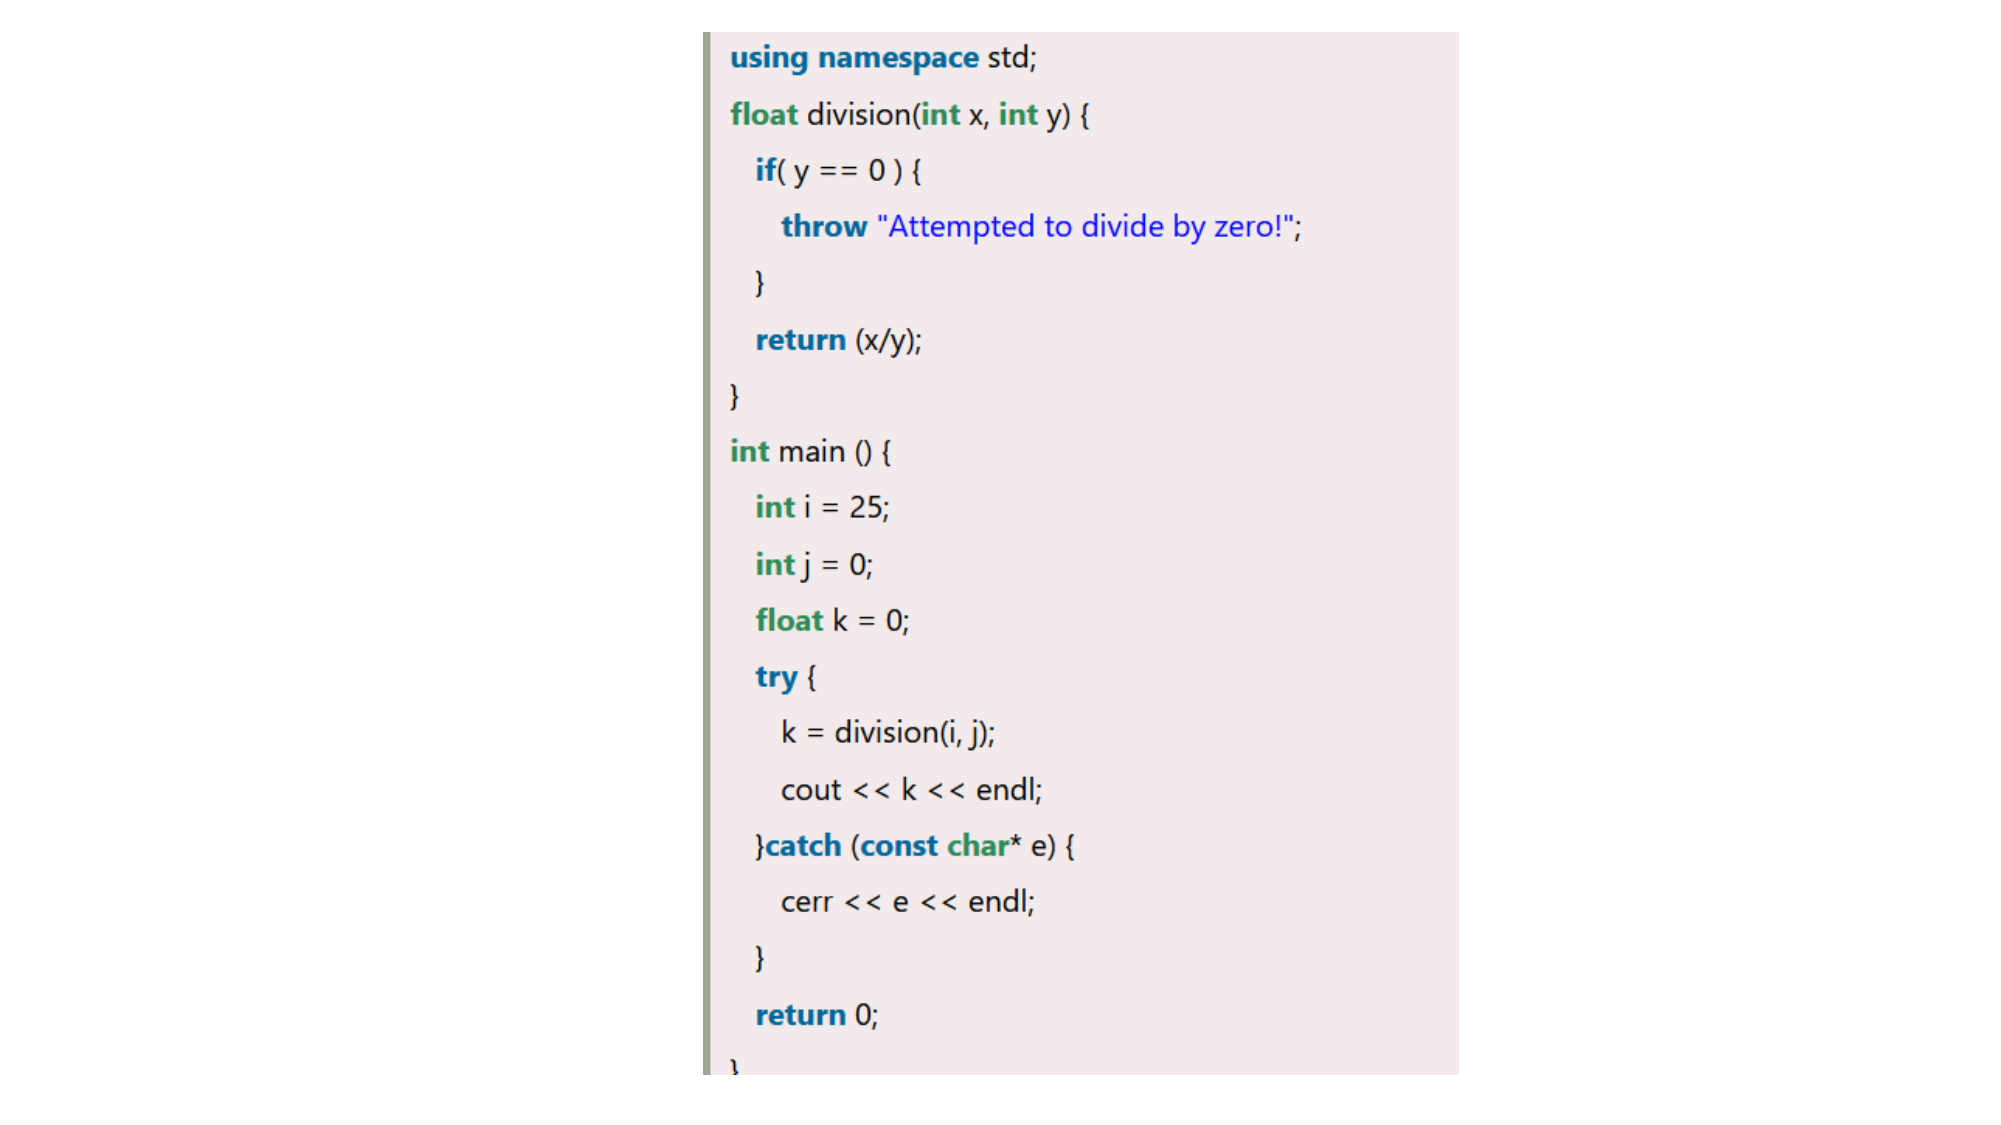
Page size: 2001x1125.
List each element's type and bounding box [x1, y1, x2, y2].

picture [703, 31, 1459, 1075]
